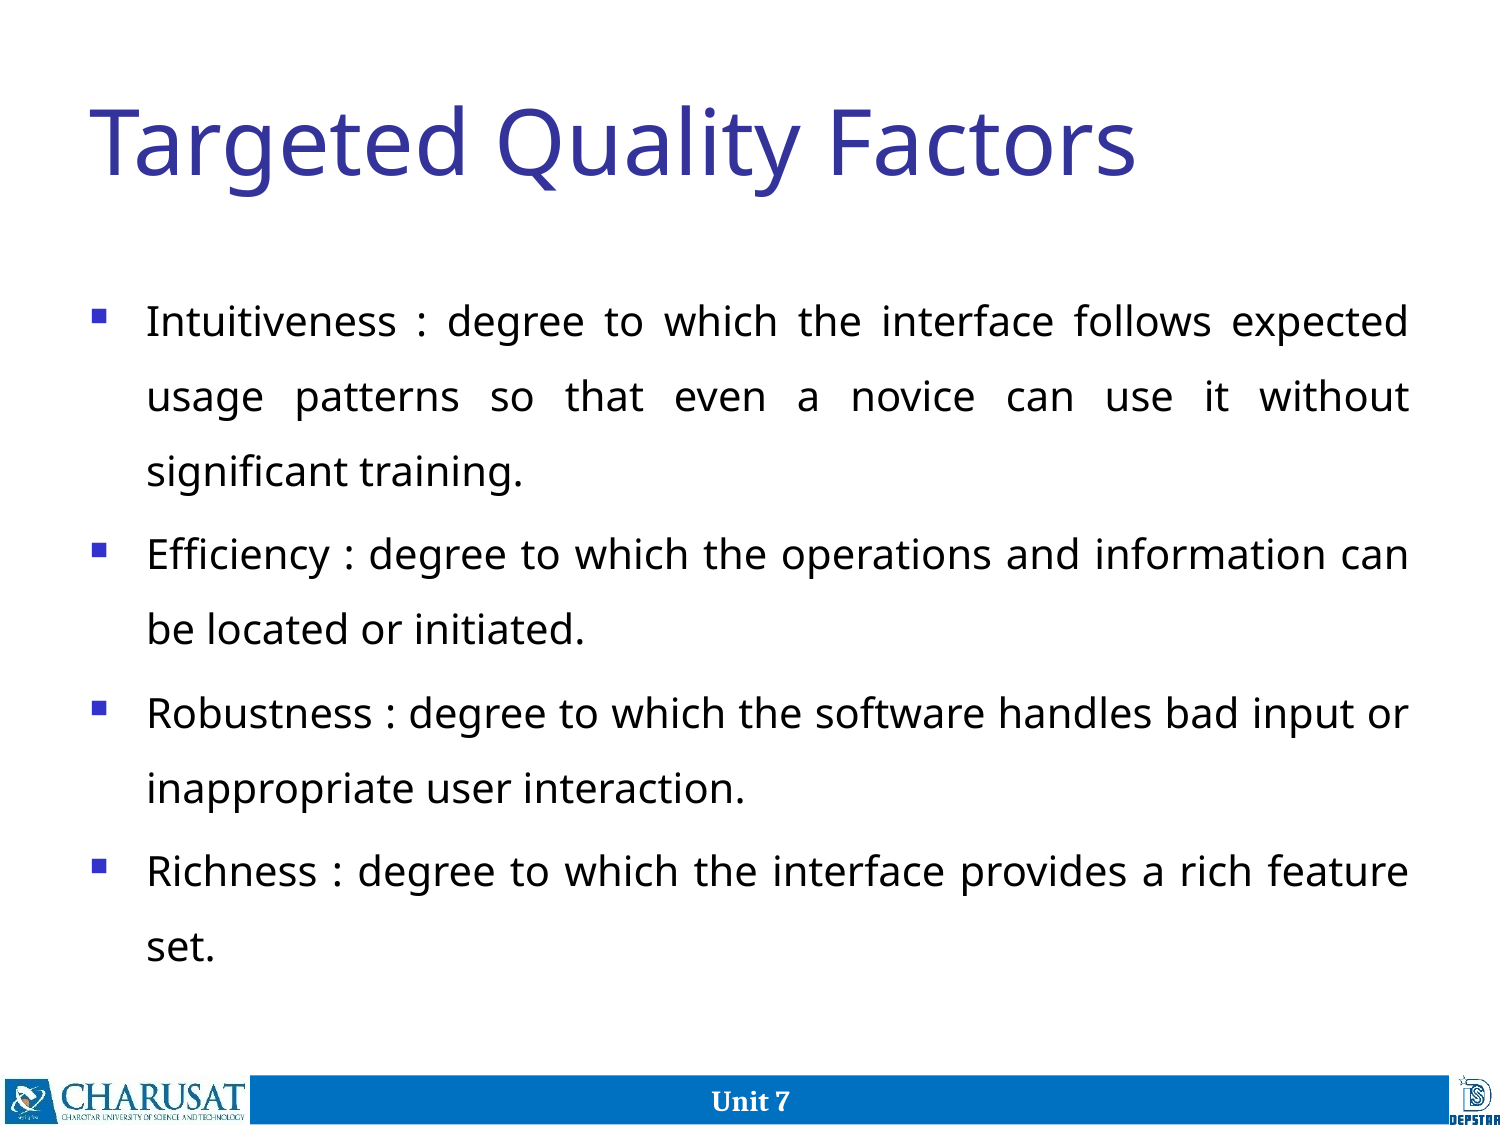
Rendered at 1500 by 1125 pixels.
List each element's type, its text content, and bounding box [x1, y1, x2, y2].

text_box Unit 7 [251, 1075, 1447, 1125]
picture [1449, 1074, 1500, 1125]
title Targeted Quality Factors [75, 45, 1425, 233]
list Intuitiveness : degree to which the interface follows expected usage patterns so that even a novice can use it without significant training. Efficiency : degree to which the operations and information can be located or initiated. Robustness : degree to which the software handles bad input or inappropriate user interaction. Richness : degree to which the interface provides a rich feature set. [75, 262, 1425, 1005]
picture [0, 1075, 250, 1125]
